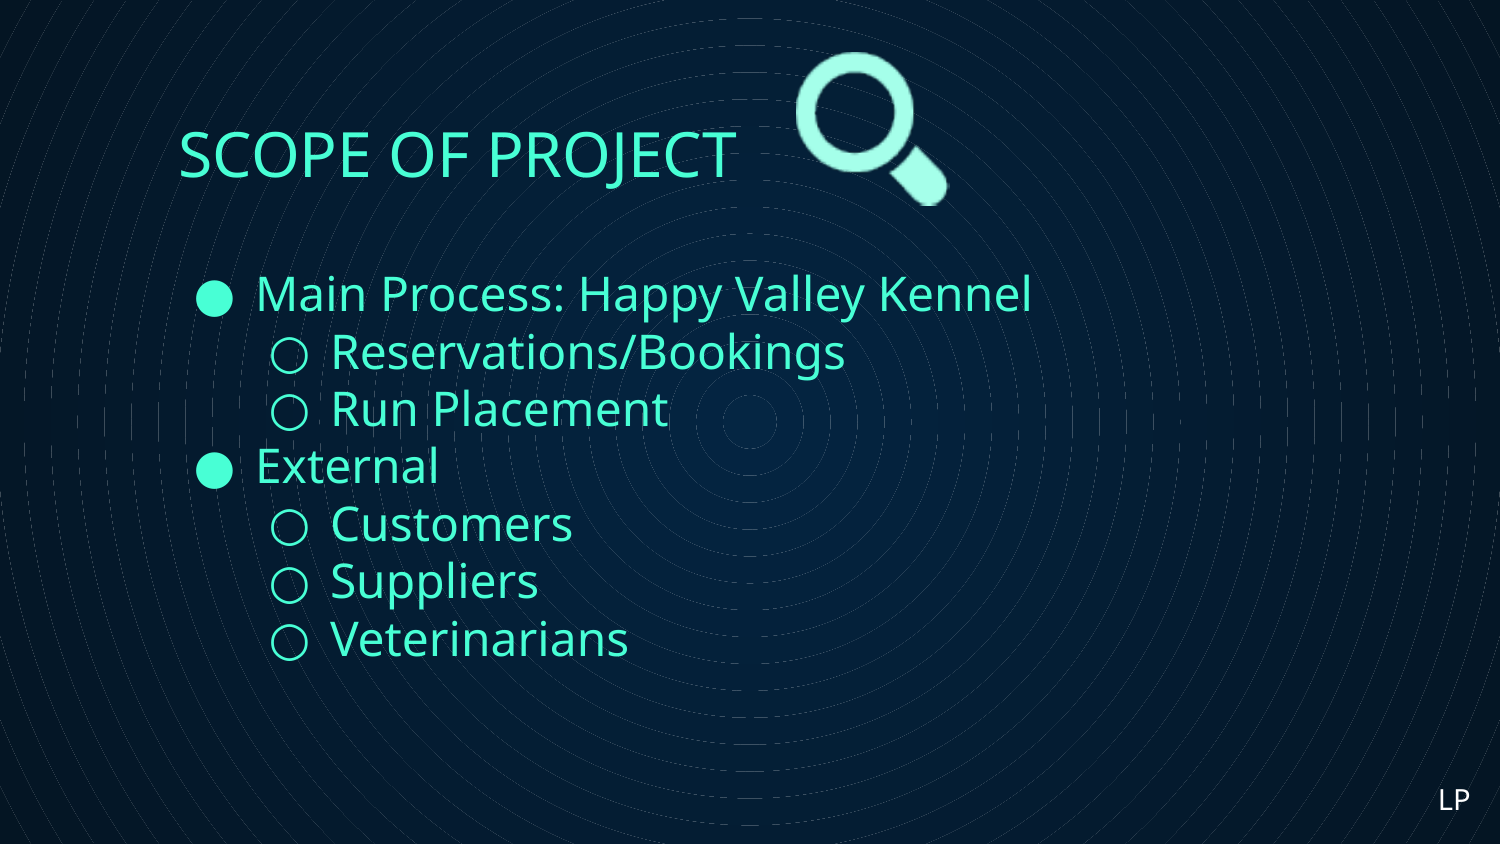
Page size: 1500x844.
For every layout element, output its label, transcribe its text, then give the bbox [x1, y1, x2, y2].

text_box LP [1422, 765, 1488, 831]
text_box Main Process: Happy Valley Kennel Reservations/Bookings Run Placement External Customers Suppliers Veterinarians [165, 248, 1292, 681]
title SCOPE OF PROJECT [163, 105, 791, 206]
title SCOPE OF PROJECT [954, 105, 1449, 206]
picture [796, 51, 951, 206]
